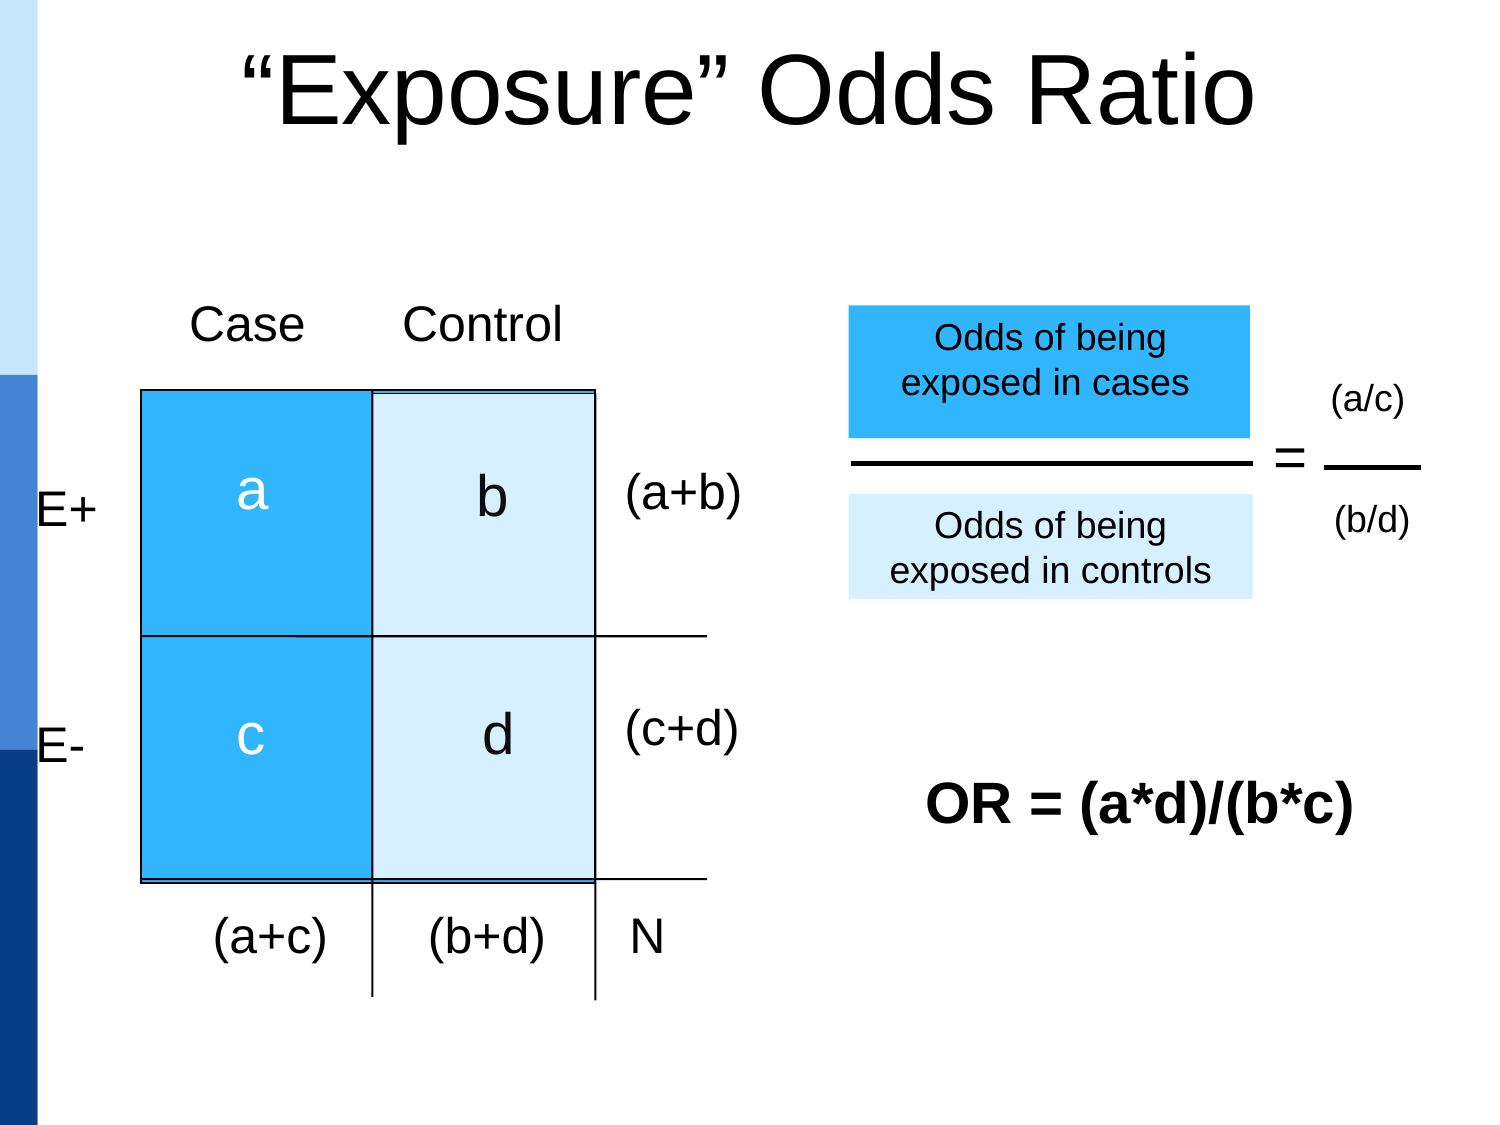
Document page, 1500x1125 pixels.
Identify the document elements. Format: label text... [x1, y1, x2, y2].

text_box (b+d) [413, 895, 562, 971]
text_box c [221, 688, 288, 774]
text_box [141, 389, 372, 636]
text_box (a/c) [1305, 366, 1424, 461]
text_box [848, 305, 1250, 439]
text_box OR = (a*d)/(b*c) [854, 757, 1427, 843]
text_box E- [20, 705, 142, 781]
text_box (b/d) [1308, 488, 1426, 548]
text_box [141, 637, 372, 879]
text_box [373, 393, 595, 636]
text_box Odds of being exposed in controls [848, 494, 1253, 599]
text_box d [467, 688, 534, 774]
text_box N [614, 895, 681, 971]
text_box [373, 389, 596, 393]
text_box (a+b) [609, 452, 758, 527]
text_box Odds of being exposed in cases [851, 305, 1250, 410]
text_box = [1258, 411, 1339, 497]
text_box b [461, 450, 534, 536]
text_box Case [117, 283, 352, 359]
text_box (a+c) [198, 895, 344, 971]
text_box “Exposure” Odds Ratio [0, 17, 1500, 152]
text_box [373, 637, 595, 879]
text_box E+ [20, 468, 152, 544]
text_box (c+d) [609, 688, 755, 764]
text_box a [221, 443, 293, 529]
text_box Control [352, 283, 613, 359]
